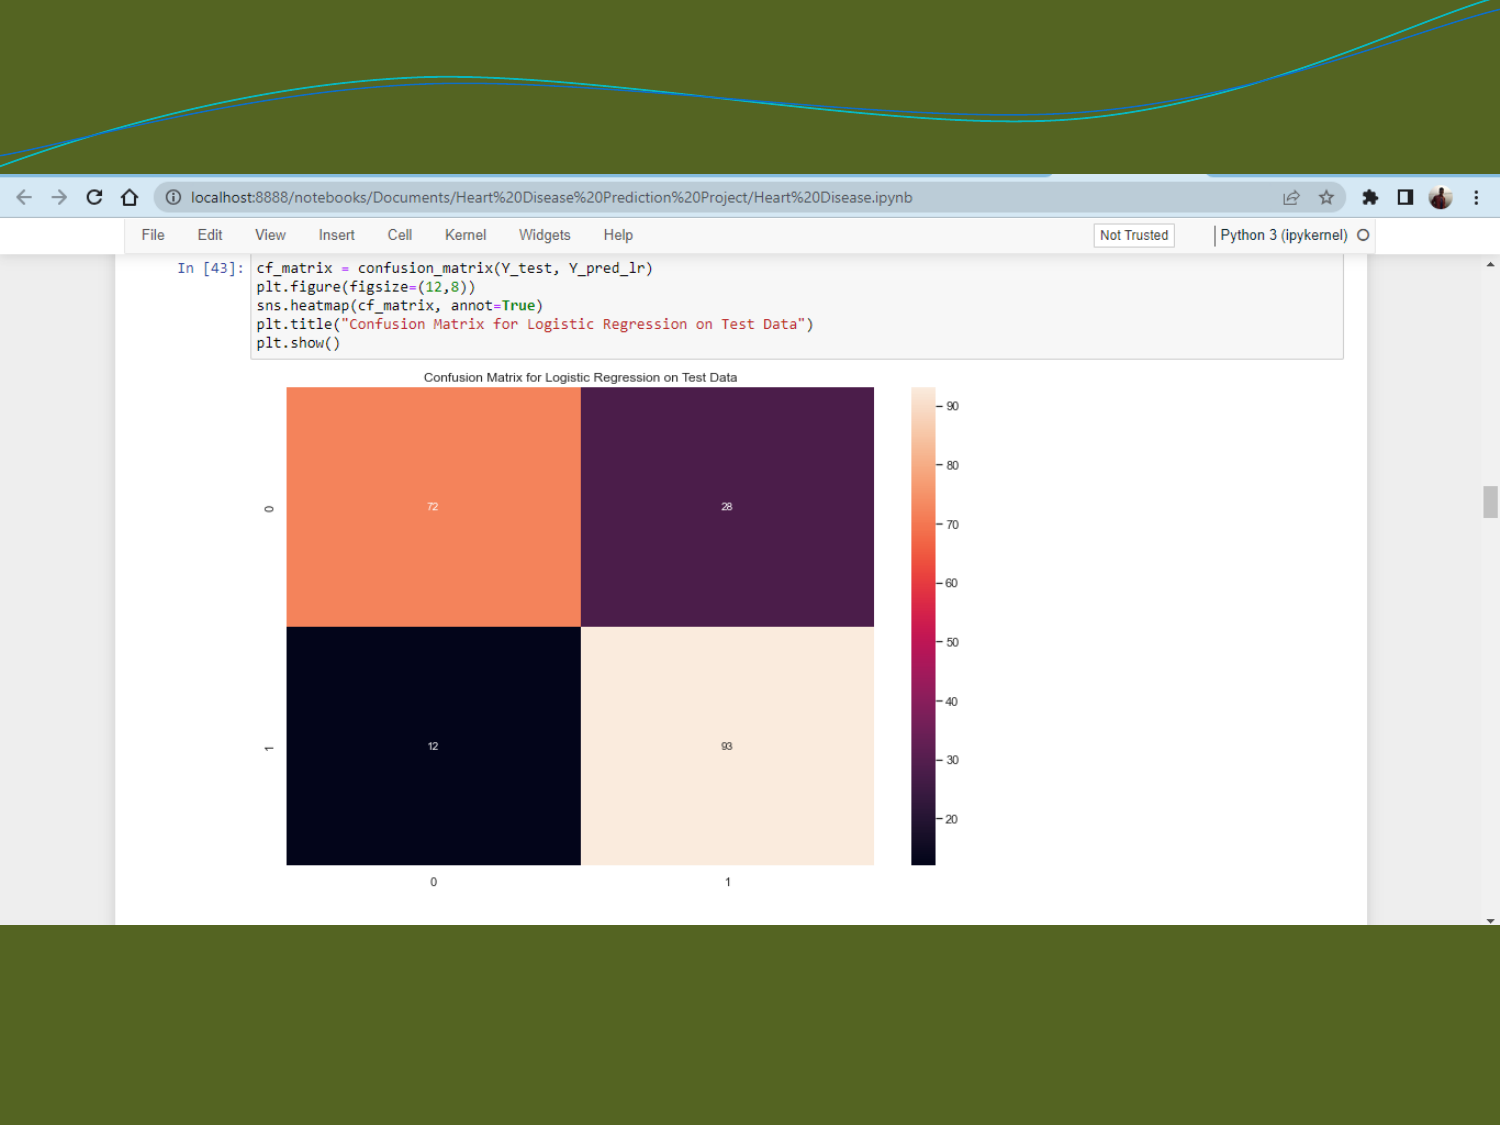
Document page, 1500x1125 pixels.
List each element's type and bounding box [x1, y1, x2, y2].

picture [0, 174, 1500, 926]
